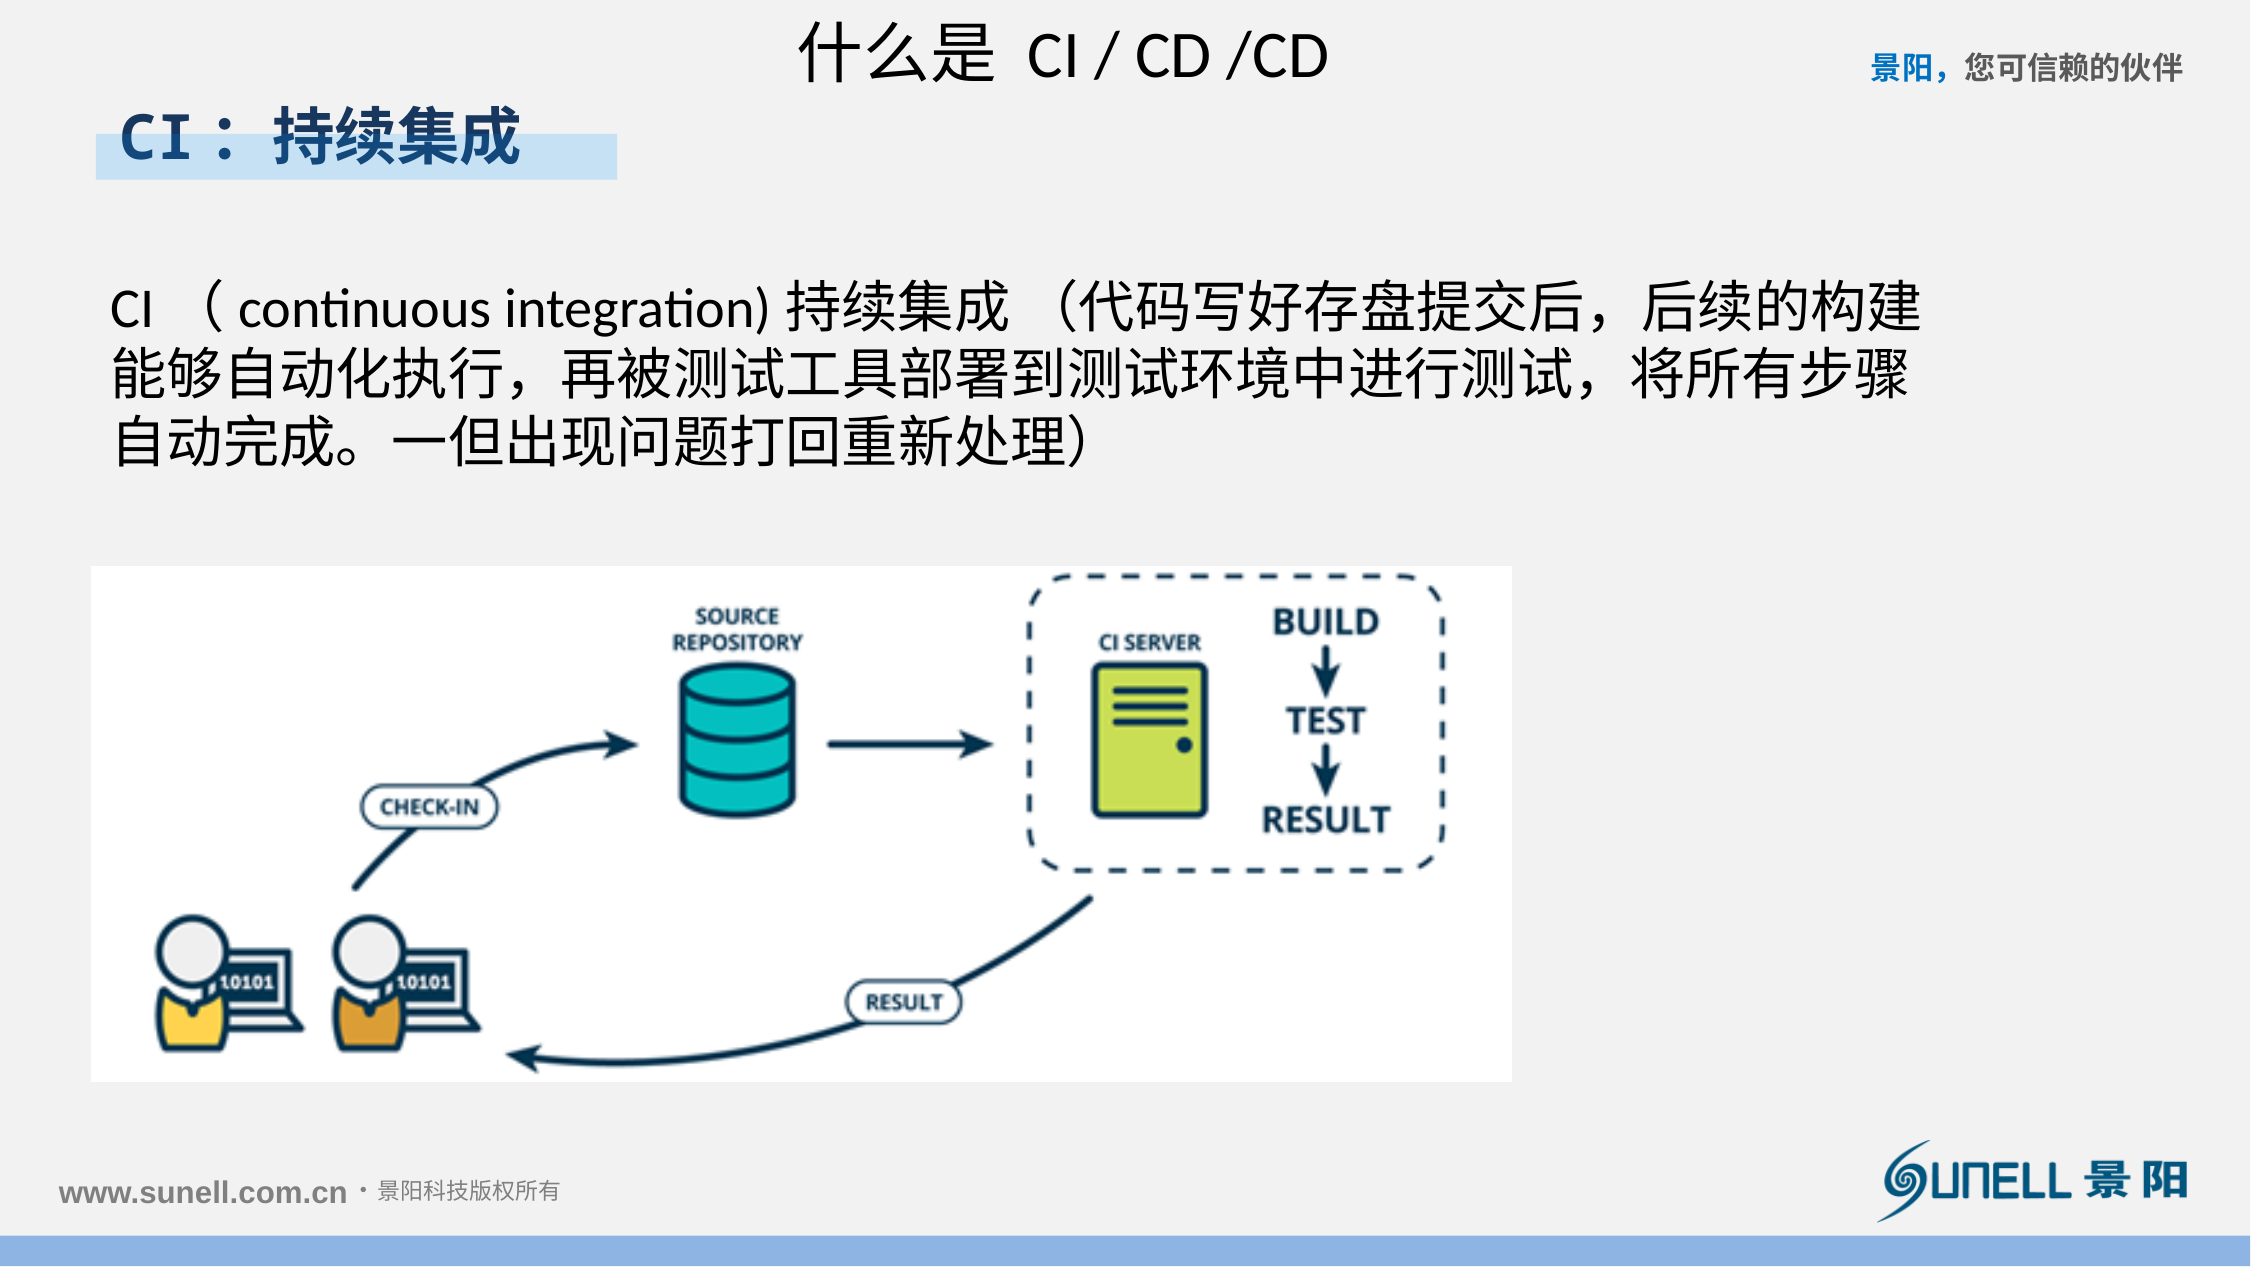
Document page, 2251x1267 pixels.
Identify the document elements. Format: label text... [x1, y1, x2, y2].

picture [1876, 1139, 2187, 1223]
text_box CI：持续集成 [91, 83, 887, 173]
text_box [94, 132, 619, 182]
text_box CI（continuous integration)持续集成 （代码写好存盘提交后，后续的构建能够自动化执行，再被测试工具部署到测试环境中进行测试，将所有步骤自动完成。一但出现问题打回重新处理） [95, 263, 1952, 481]
text_box 什么是 CI / CD /CD [239, 1, 1887, 123]
picture [2170, 1180, 2179, 1188]
picture [91, 566, 1512, 1083]
picture [2170, 1167, 2179, 1175]
